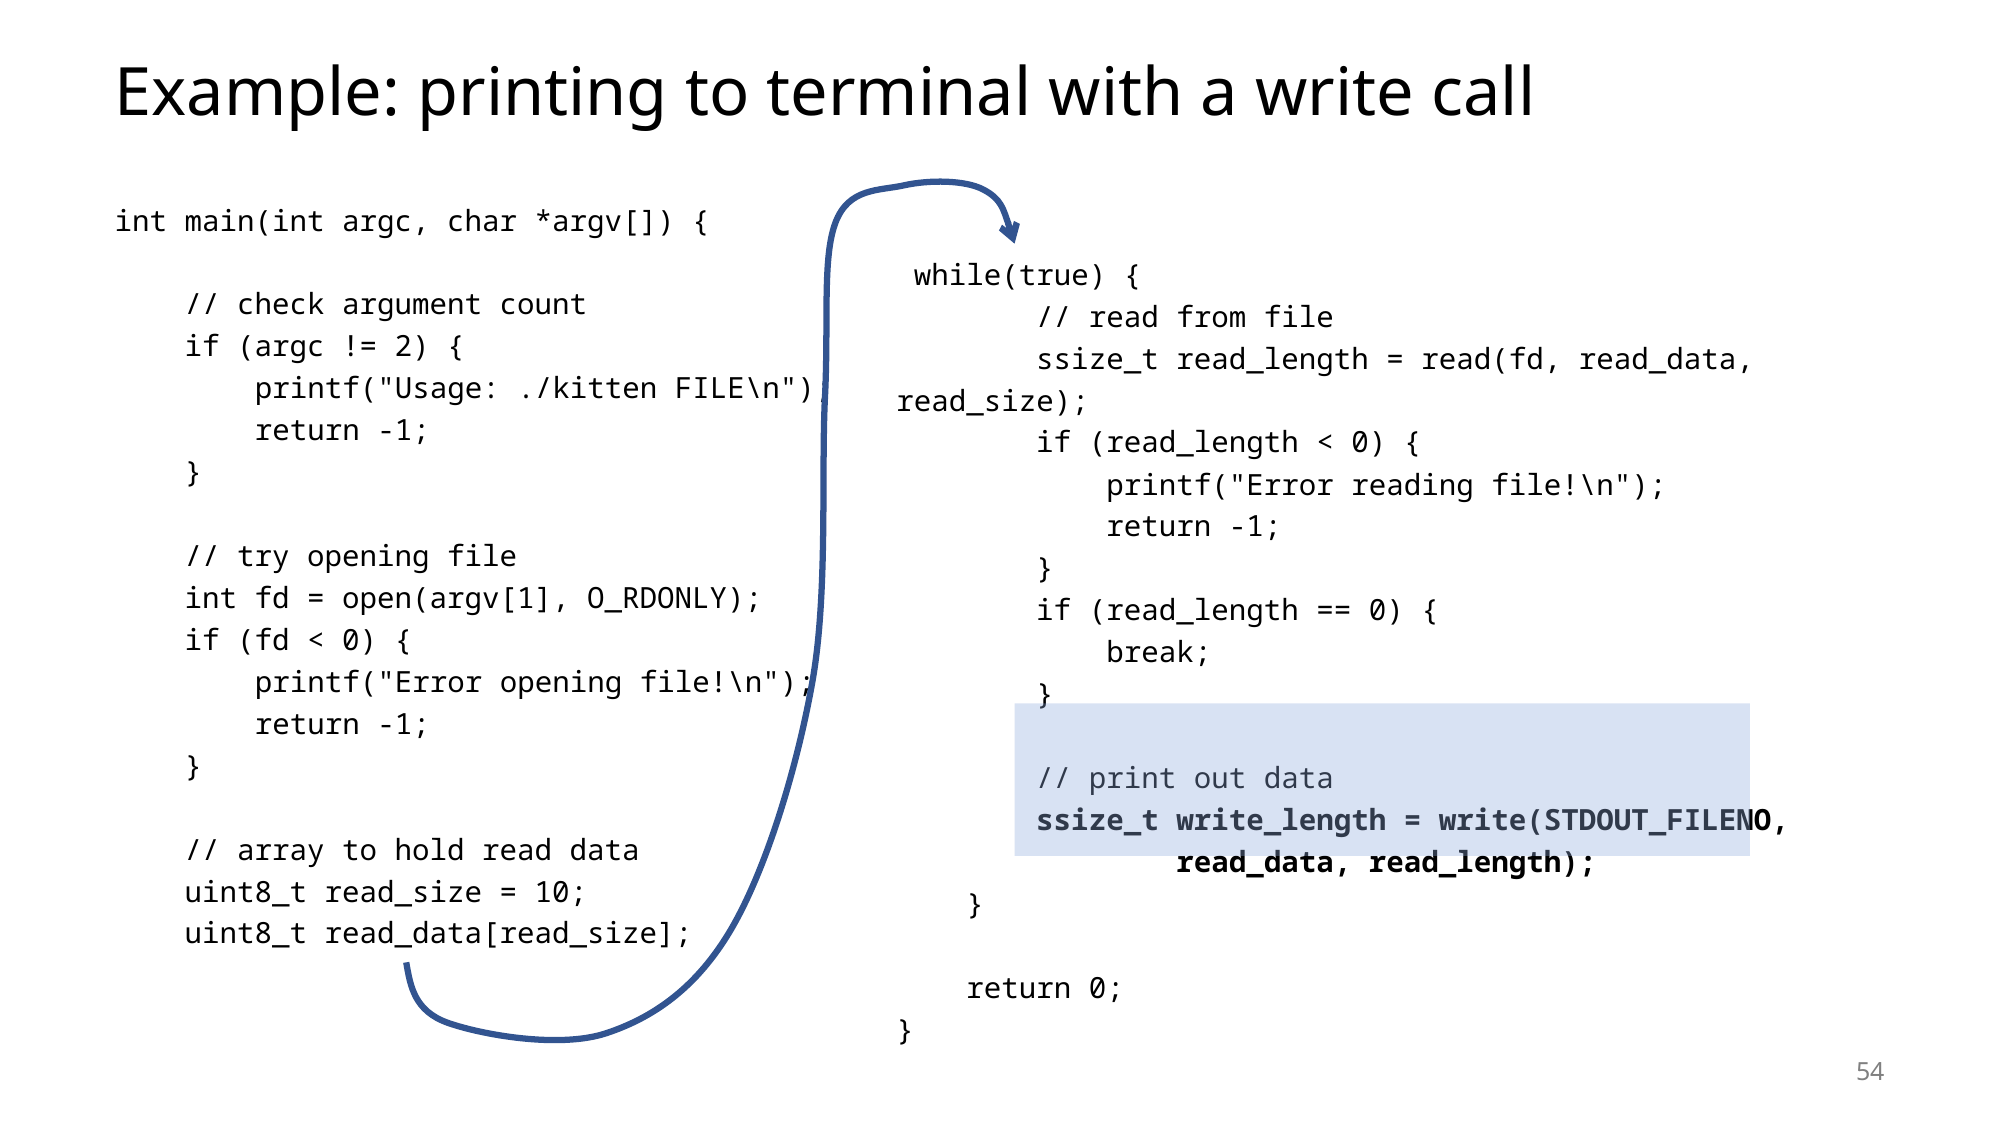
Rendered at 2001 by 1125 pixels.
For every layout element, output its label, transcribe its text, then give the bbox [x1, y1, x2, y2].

title Example: printing to terminal with a write call [99, 37, 1900, 150]
text_box [405, 180, 1018, 1042]
slide_number 54 [1749, 1042, 1900, 1103]
list int main(int argc, char *argv[]) { // check argument count if (argc != 2) { printf("Usage: ./kitten FILE\n"); return -1; } // try opening file int fd = open(argv[1], O_RDONLY); if (fd < 0) { printf("Error opening file!\n"); return -1; } // array to hold read data uint8_t read_size = 10; uint8_t read_data[read_size]; [99, 187, 881, 1013]
text_box [1014, 702, 1751, 857]
list while(true) { // read from file ssize_t read_length = read(fd, read_data, read_size); if (read_length < 0) { printf("Error reading file!\n"); return -1; } if (read_length == 0) { break; } // print out data ssize_t write_length = write(STDOUT_FILENO, read_data, read_length); } return 0; } [881, 241, 1901, 1013]
